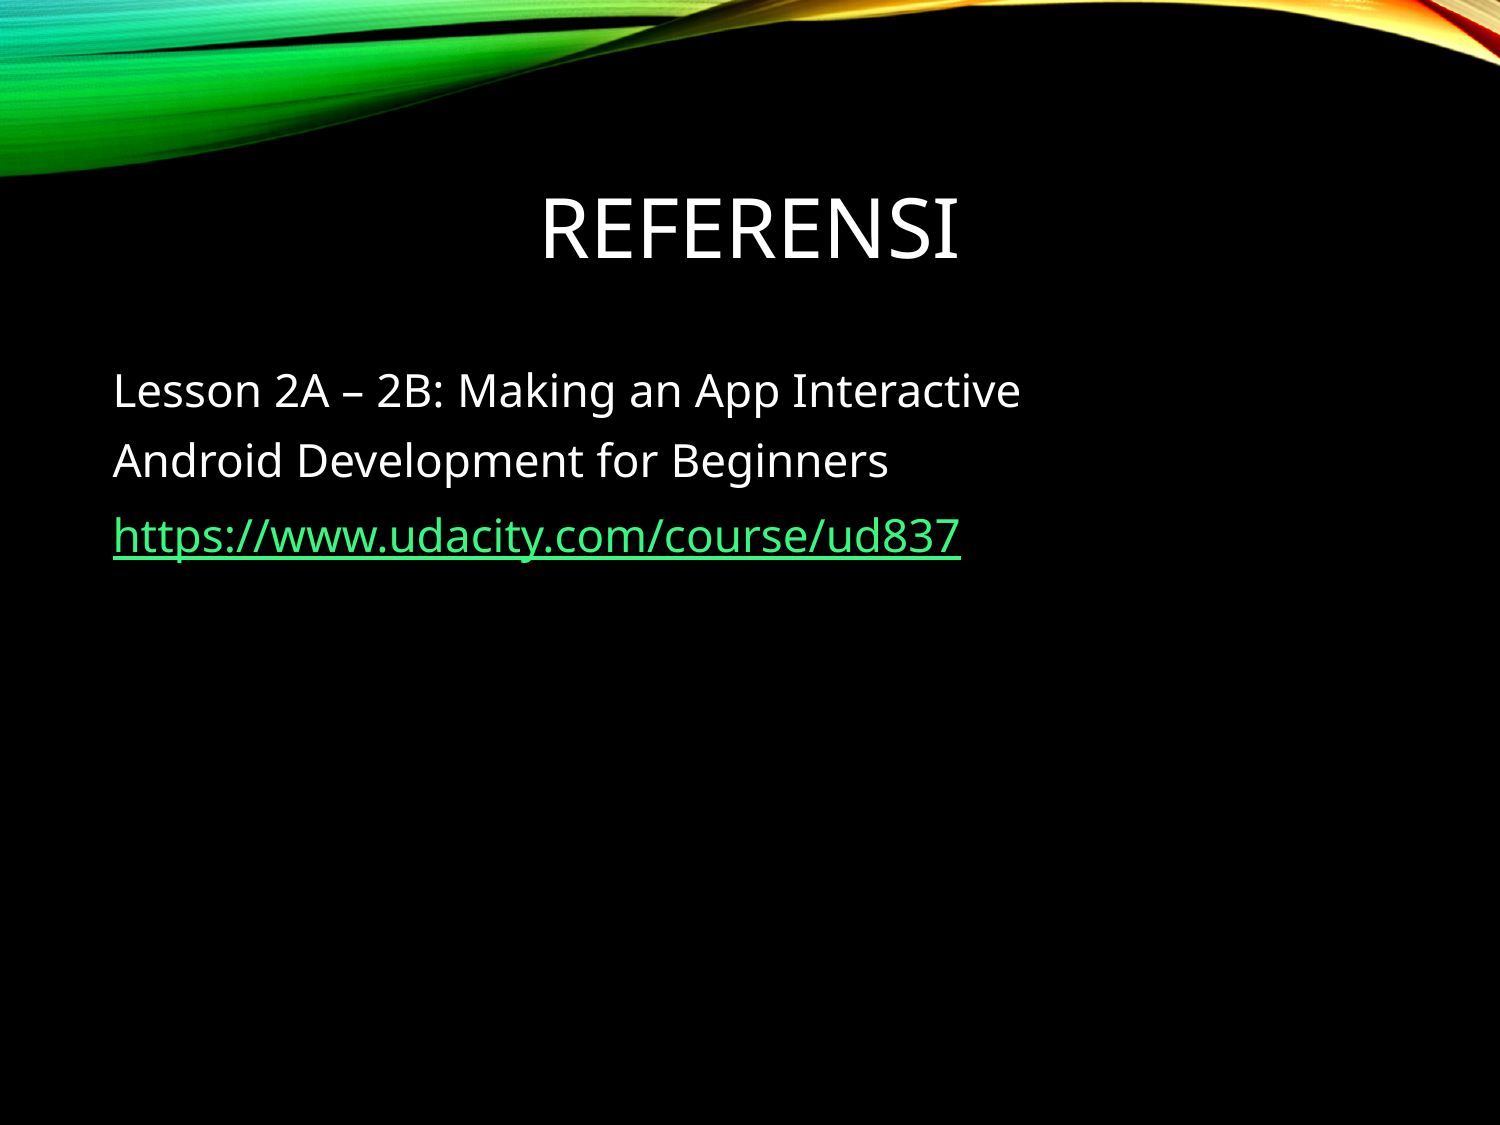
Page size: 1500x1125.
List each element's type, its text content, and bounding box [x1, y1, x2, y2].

picture [0, 0, 1500, 178]
list Lesson 2A – 2B: Making an App Interactive Android Development for Beginners https://www.udacity.com/course/ud837 [97, 360, 1403, 1028]
title Referensi [97, 125, 1403, 338]
